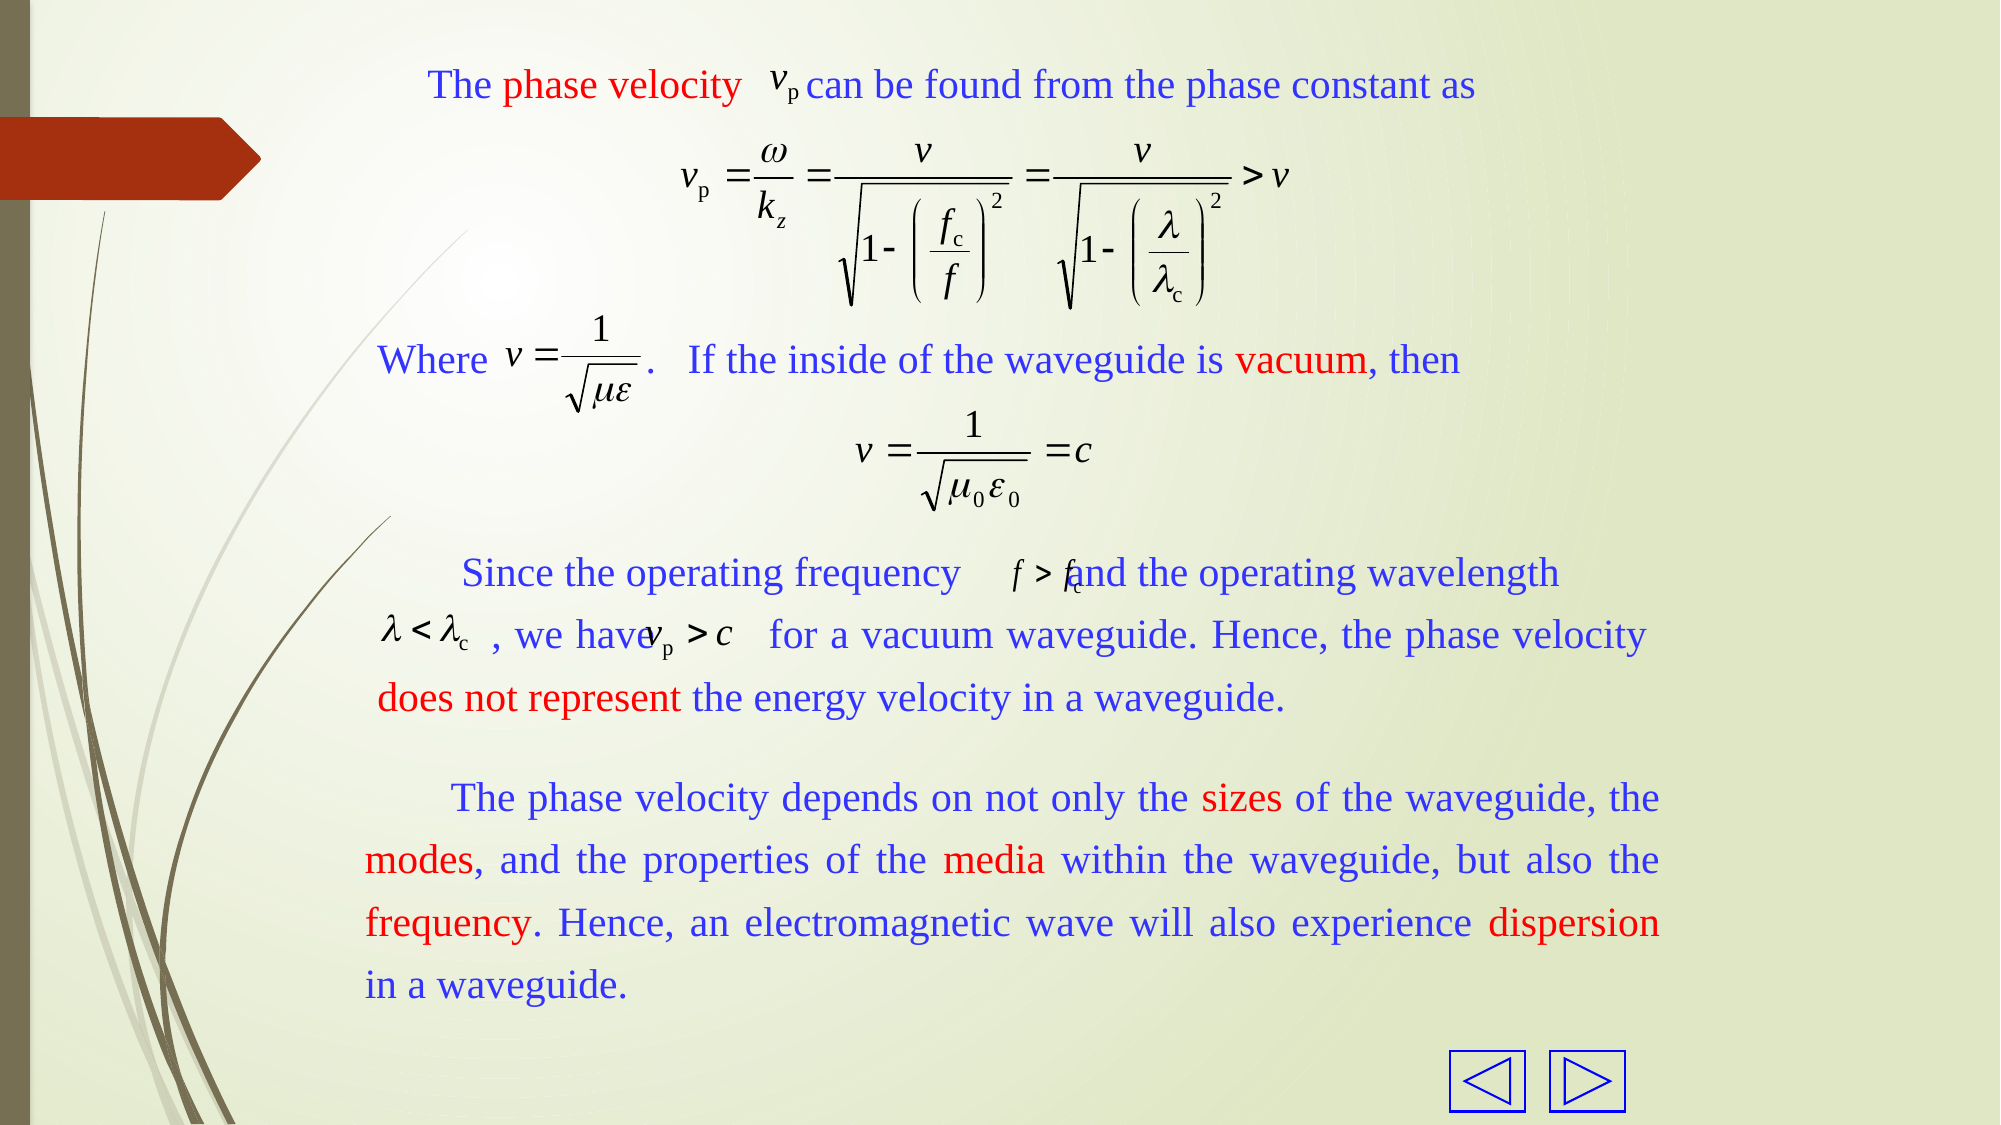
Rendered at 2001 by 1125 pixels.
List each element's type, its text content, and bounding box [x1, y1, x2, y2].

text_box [412, 24, 1663, 116]
text_box [1549, 1050, 1625, 1112]
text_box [362, 524, 1663, 728]
text_box [1449, 1050, 1525, 1112]
text_box The phase velocity depends on not only the sizes of the waveguide, the modes, and the properties of the media within the waveguide, but also the frequency. Hence, an electromagnetic wave will also experience dispersion in a waveguide. [350, 749, 1675, 1015]
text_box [362, 299, 1576, 422]
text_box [674, 124, 1296, 299]
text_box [849, 399, 1101, 520]
